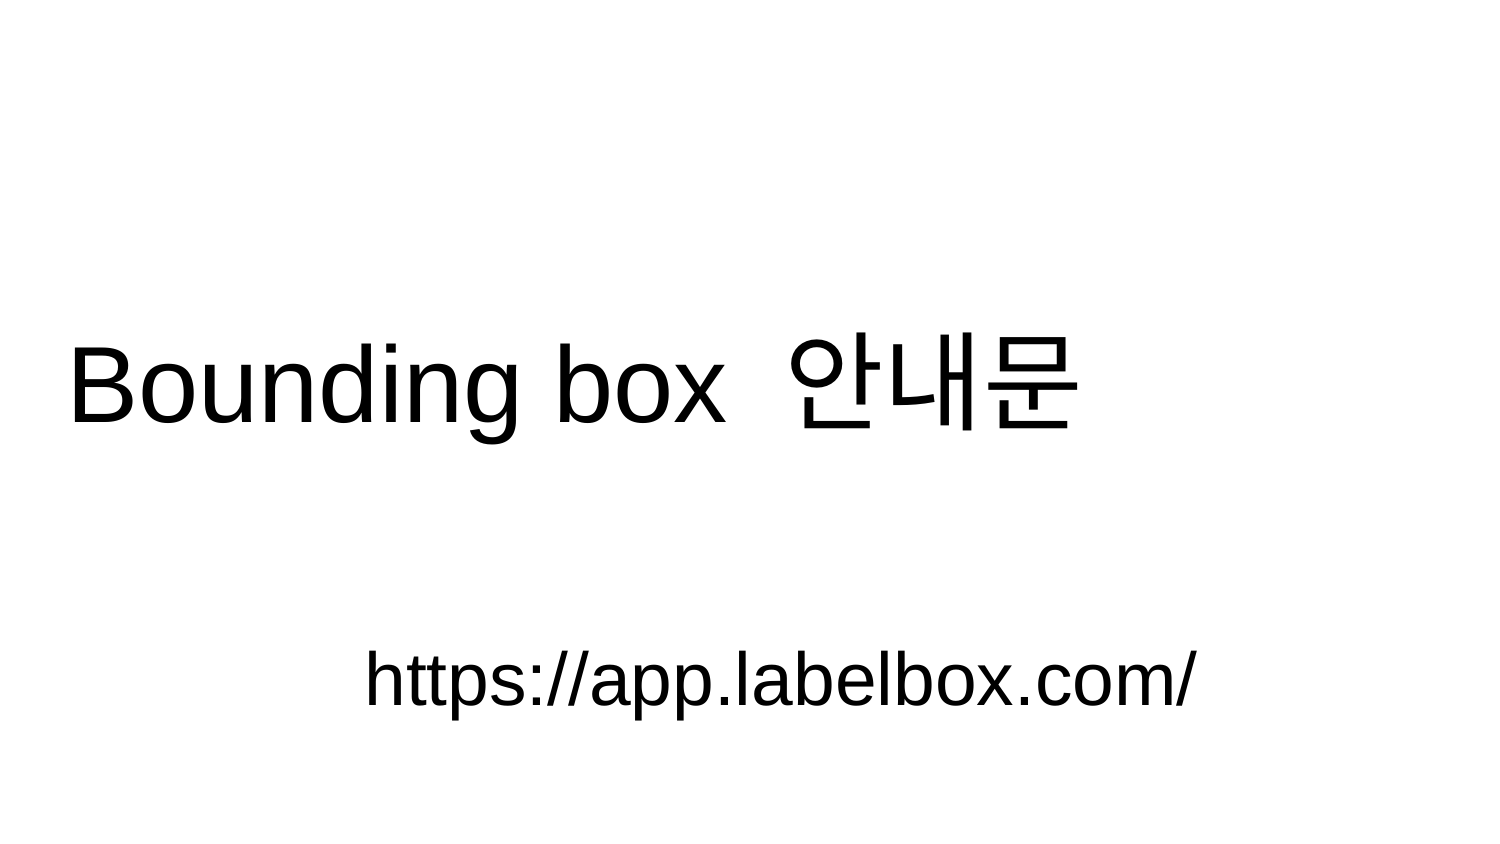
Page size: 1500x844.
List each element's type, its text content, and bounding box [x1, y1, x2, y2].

title Bounding box 안내문 [51, 122, 1449, 459]
text_box https://app.labelbox.com/ [349, 615, 1233, 844]
